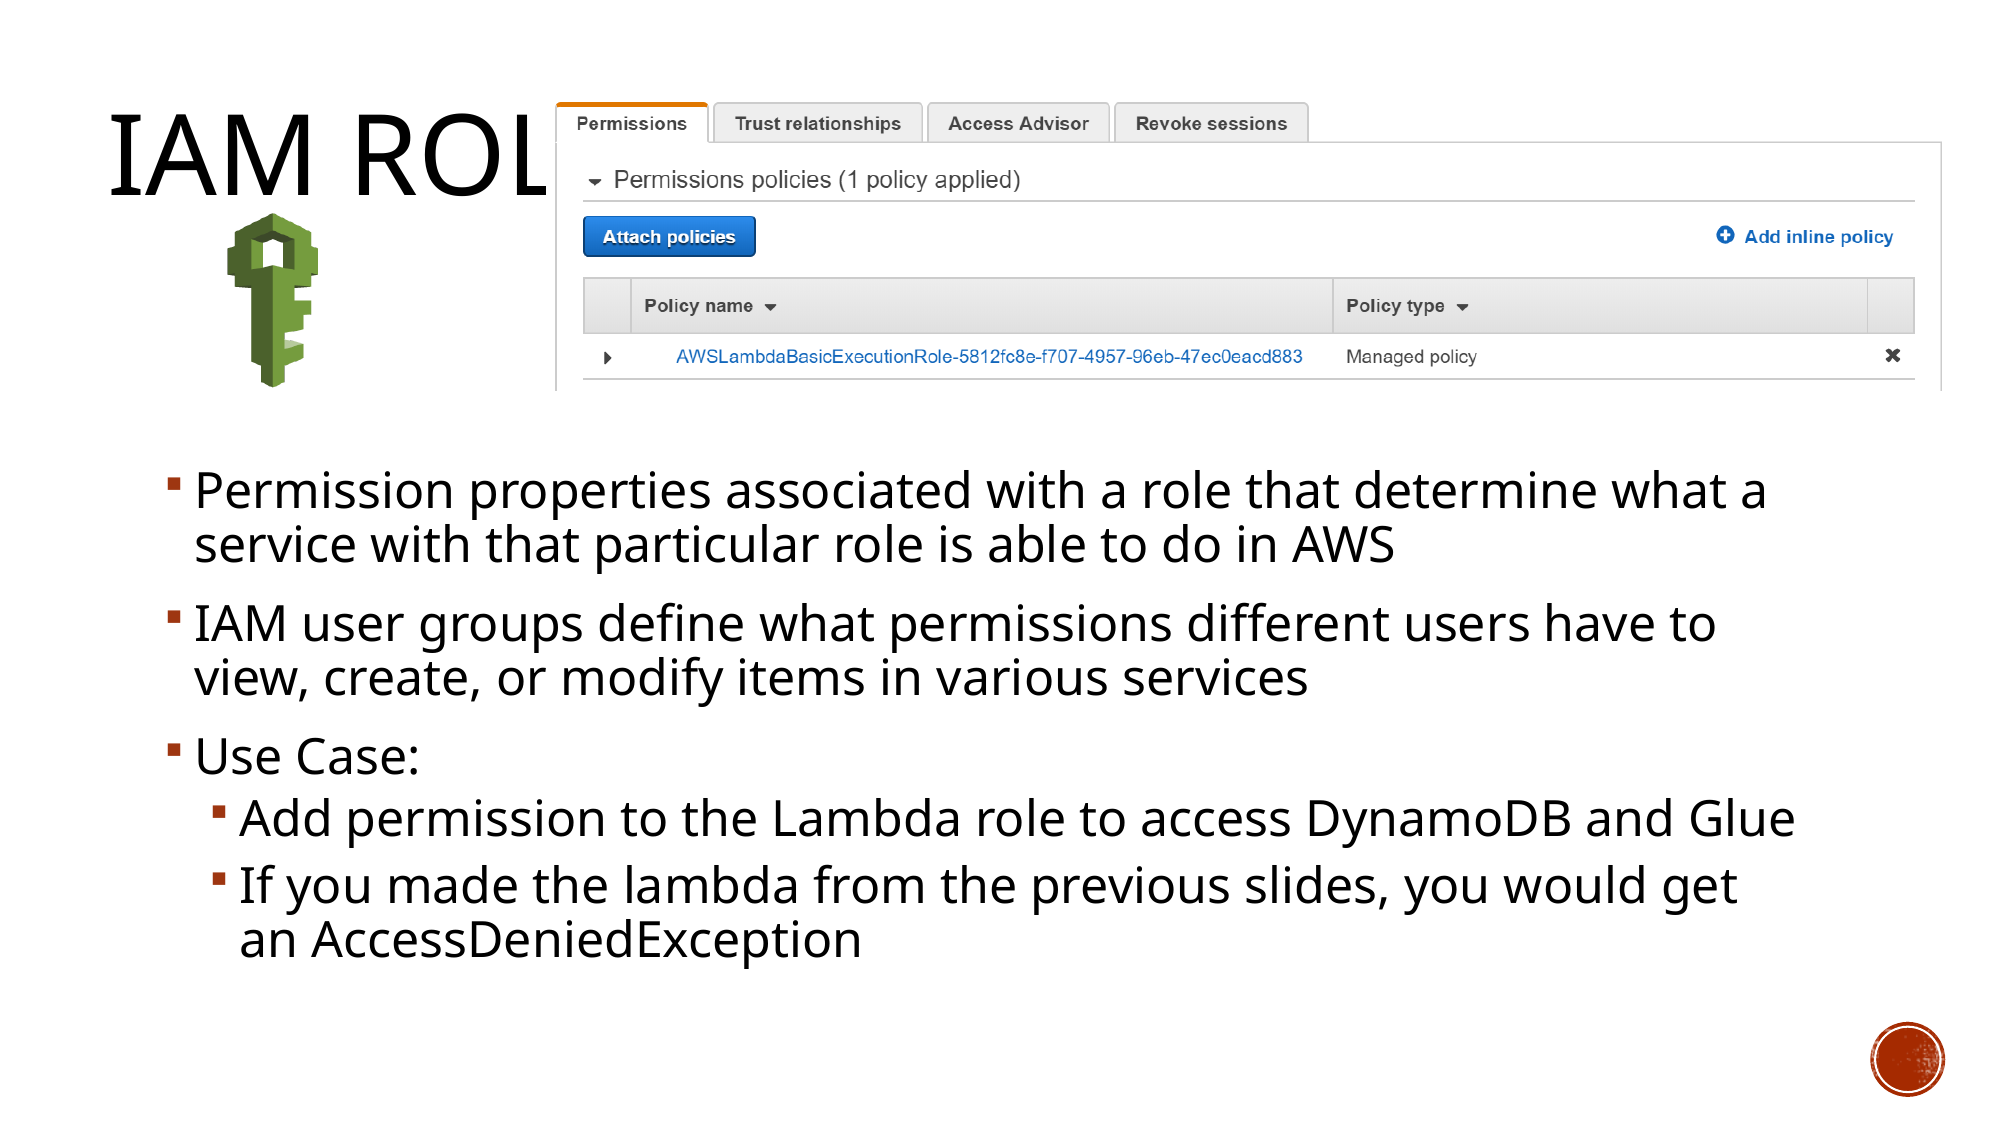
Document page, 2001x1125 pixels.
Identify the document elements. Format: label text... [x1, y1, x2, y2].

title IAM Roles [92, 26, 835, 291]
picture [182, 209, 363, 391]
list Permission properties associated with a role that determine what a service with that particular role is able to do in AWS IAM user groups define what permissions different users have to view, create, or modify items in various services Use Case: Add permission to the Lambda role to access DynamoDB and Glue If you made the lambda from the previous slides, you would get an AccessDeniedException [149, 458, 1826, 1092]
picture [546, 92, 1949, 391]
